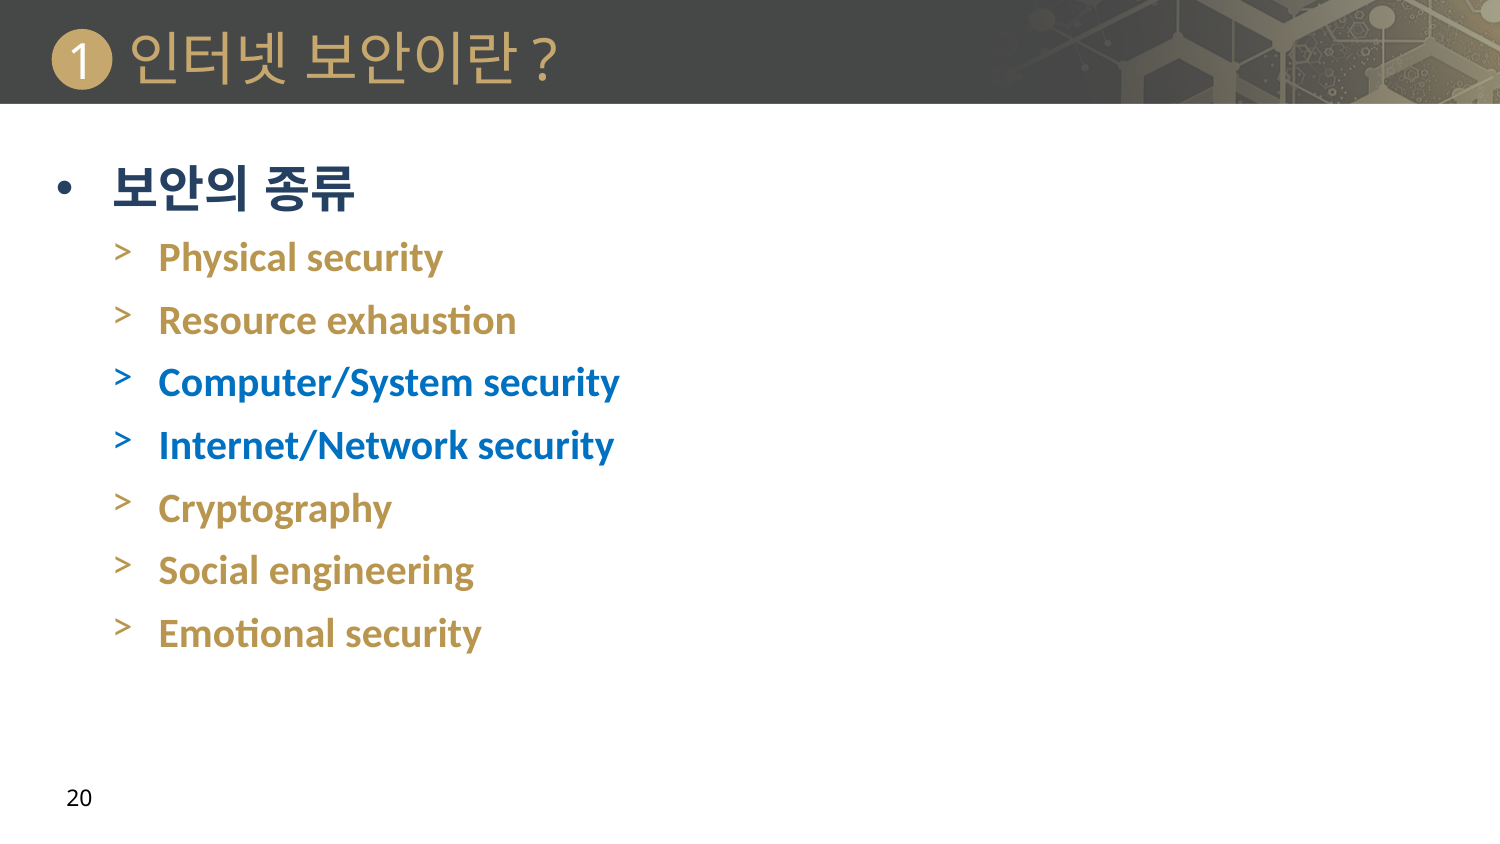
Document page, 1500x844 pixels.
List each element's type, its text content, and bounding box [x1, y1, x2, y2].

text_box 20 [51, 776, 389, 822]
list 보안의 종류 Physical security Resource exhaustion Computer/System security Internet/Network security Cryptography Social engineering Emotional security [41, 150, 1459, 777]
title 인터넷 보안이란? [113, 13, 1459, 100]
list 1 [51, 28, 113, 90]
picture [0, 0, 1500, 103]
